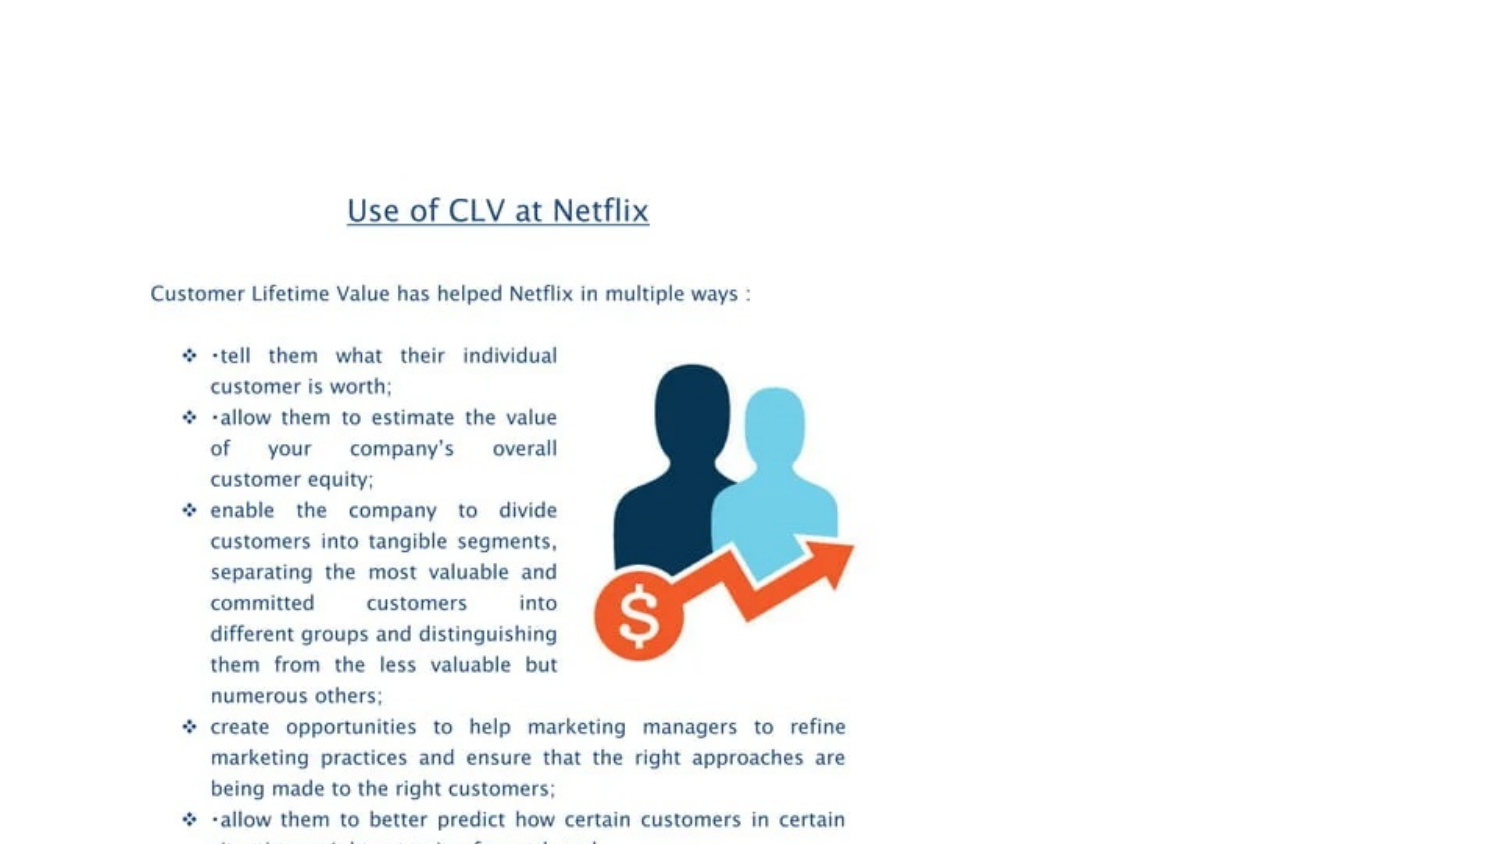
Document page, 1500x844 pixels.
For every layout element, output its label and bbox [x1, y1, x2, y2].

picture [0, 0, 997, 844]
